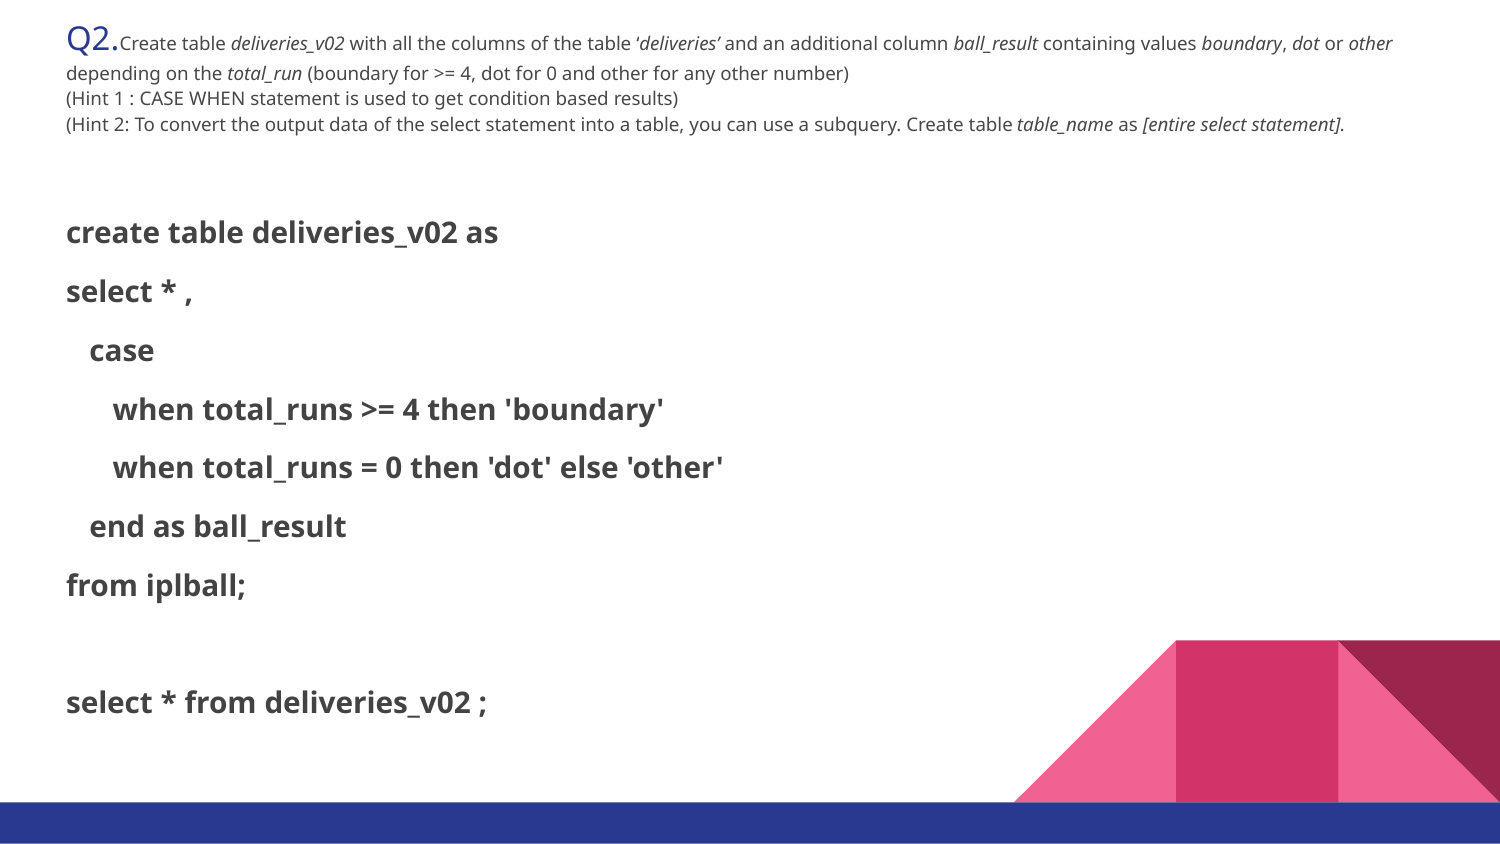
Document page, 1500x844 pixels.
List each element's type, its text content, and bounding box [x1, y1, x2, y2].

title Q2.Create table deliveries_v02 with all the columns of the table ‘deliveries’ and an additional column ball_result containing values boundary, dot or other depending on the total_run (boundary for >= 4, dot for 0 and other for any other number) (Hint 1 : CASE WHEN statement is used to get condition based results) (Hint 2: To convert the output data of the select statement into a table, you can use a subquery. Create table table_name as [entire select statement]. [51, 0, 1449, 171]
list create table deliveries_v02 as select * , case when total_runs >= 4 then 'boundary' when total_runs = 0 then 'dot' else 'other' end as ball_result from iplball; select * from deliveries_v02 ; [51, 201, 1449, 750]
